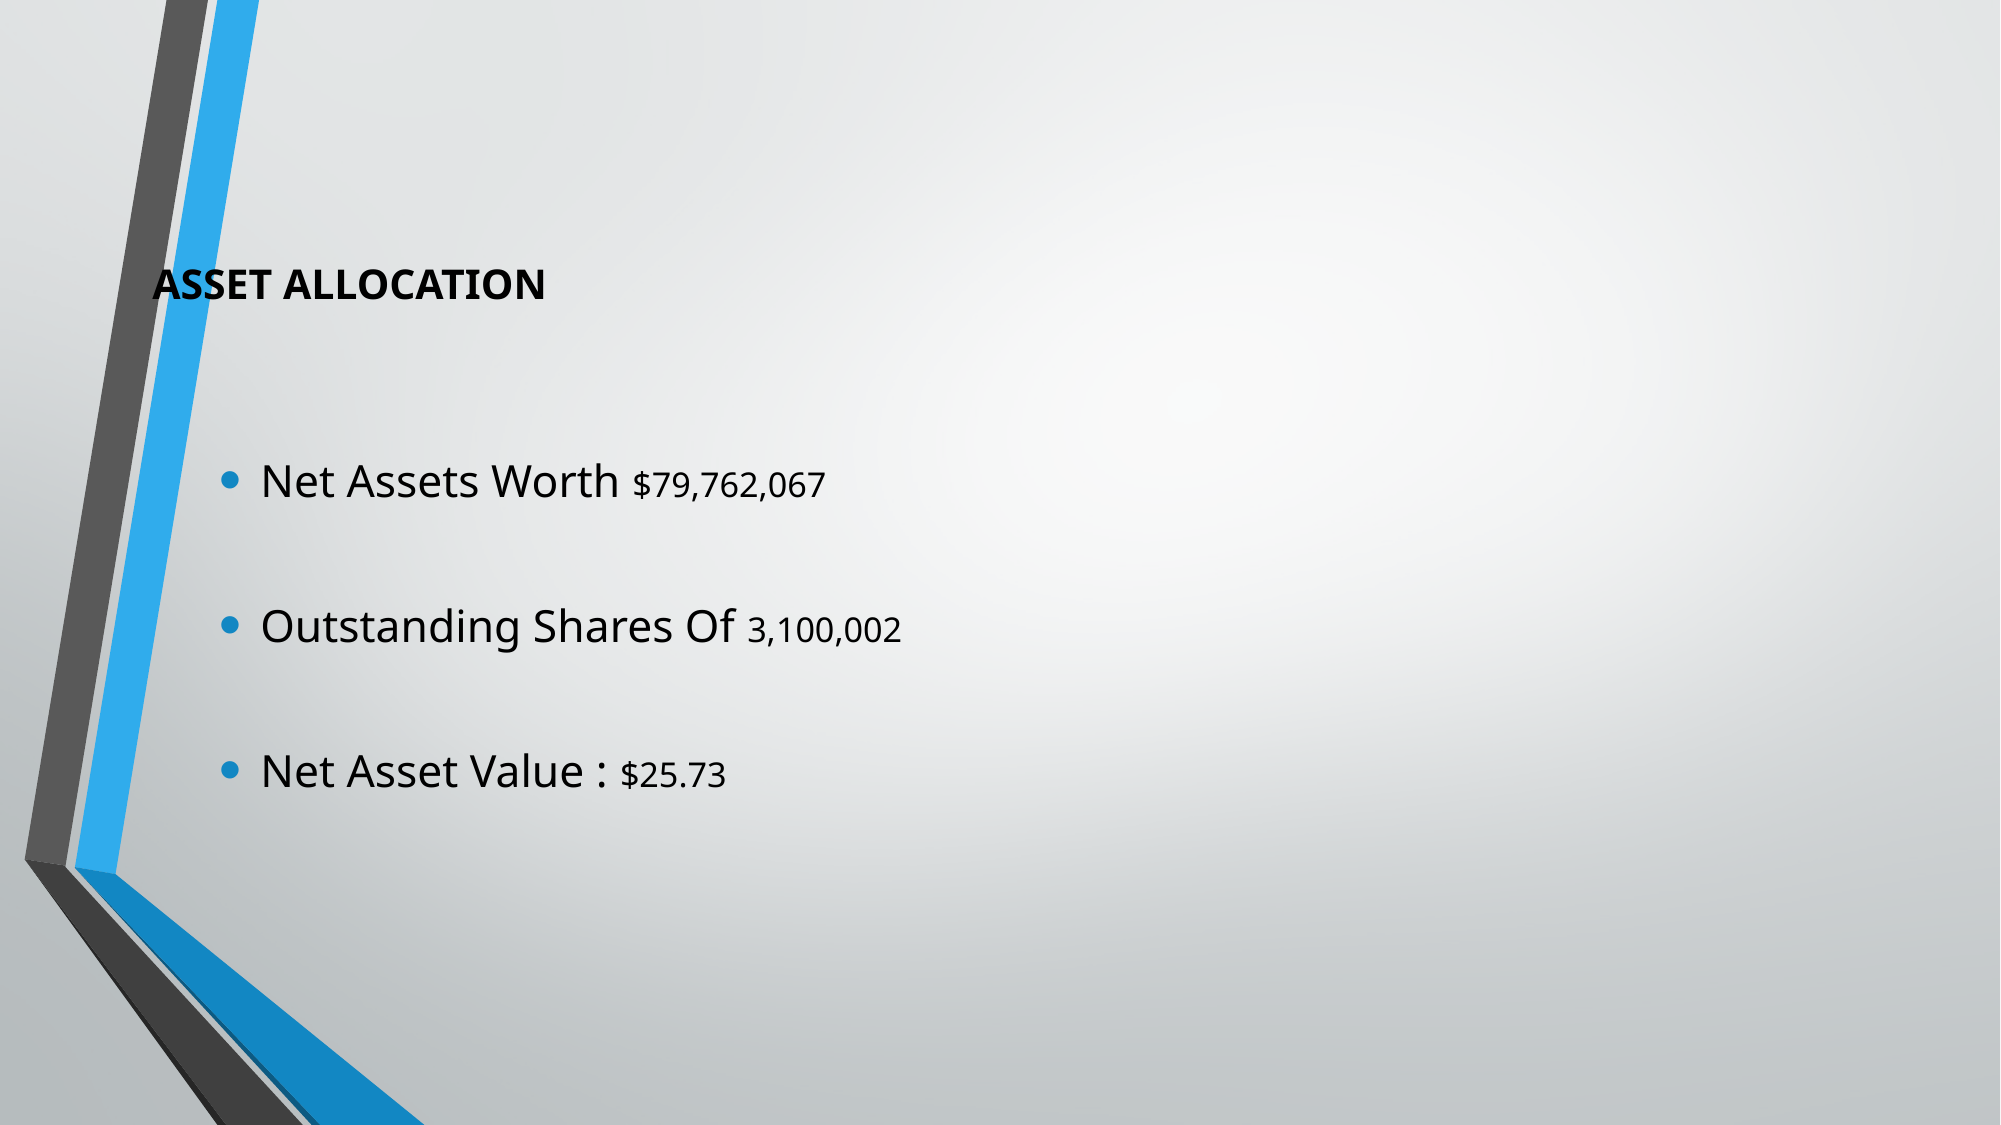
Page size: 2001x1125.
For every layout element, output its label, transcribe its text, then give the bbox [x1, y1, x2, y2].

list ASSET ALLOCATION Net Assets Worth $79,762,067 Outstanding Shares Of 3,100,002 Net Asset Value : $25.73 [137, 116, 1863, 1014]
